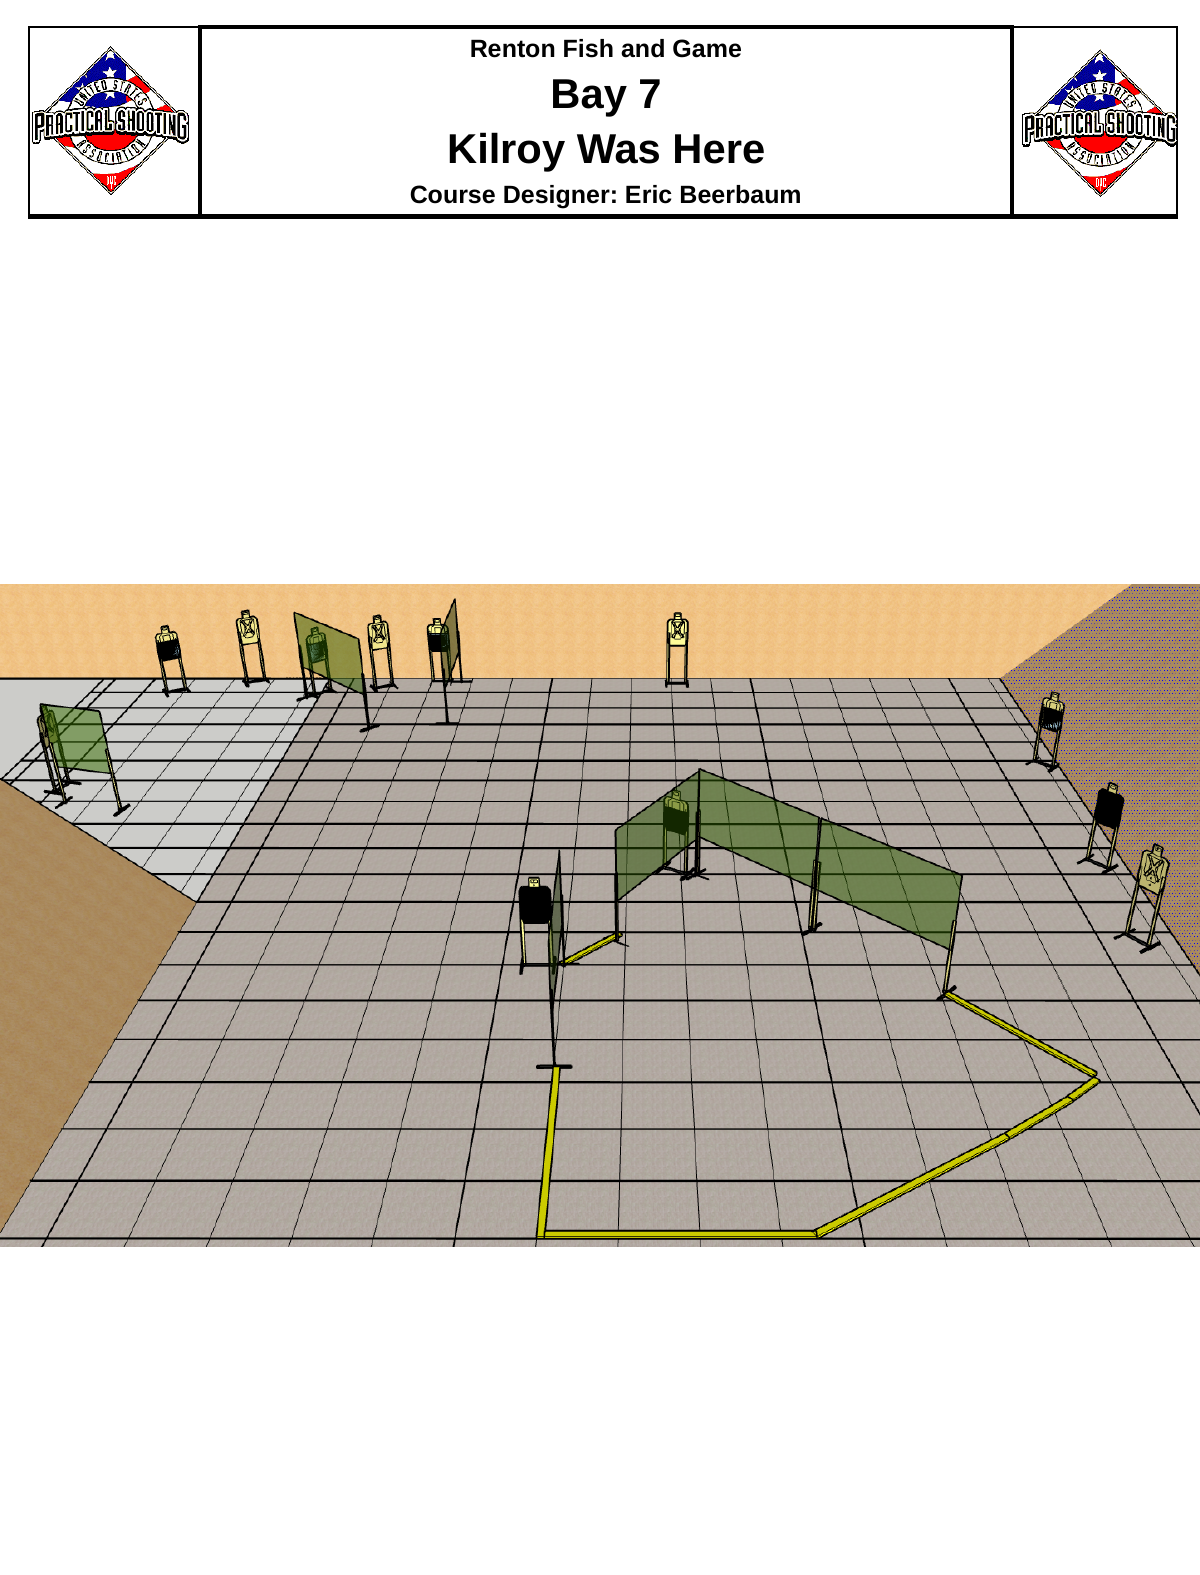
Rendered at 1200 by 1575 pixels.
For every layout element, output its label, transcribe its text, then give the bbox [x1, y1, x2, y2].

table_header [30, 28, 198, 45]
table_header [30, 204, 198, 214]
picture [24, 45, 199, 198]
table_header [1014, 209, 1176, 214]
picture [1013, 47, 1188, 201]
table_header Renton Fish and Game Bay 7 Kilroy Was Here Course Designer: Eric Beerbaum [202, 29, 1010, 214]
picture [0, 584, 1200, 1247]
table_header [1014, 28, 1176, 46]
